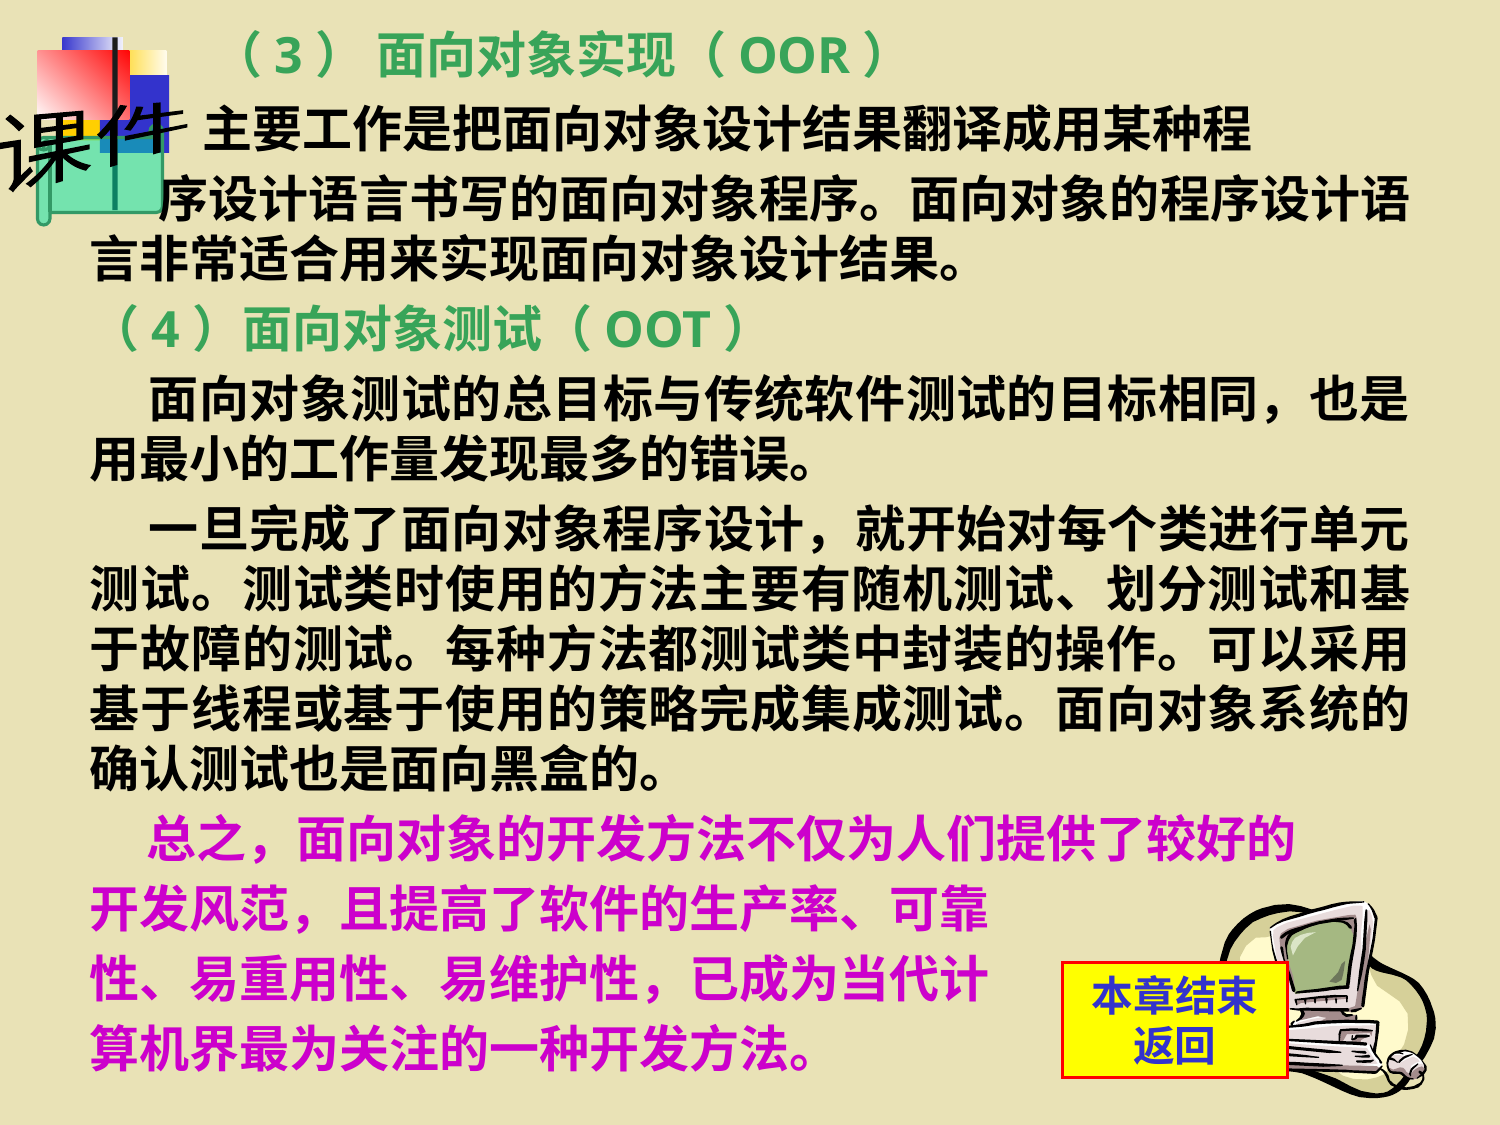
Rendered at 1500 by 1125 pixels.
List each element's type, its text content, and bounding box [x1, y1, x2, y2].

text_box （3） 面向对象实现（OOR） 主要工作是把面向对象设计结果翻译成用某种程 序设计语言书写的面向对象程序。面向对象的程序设计语言非常适合用来实现面向对象设计结果。 （4）面向对象测试（OOT） 面向对象测试的总目标与传统软件测试的目标相同，也是用最小的工作量发现最多的错误。 一旦完成了面向对象程序设计，就开始对每个类进行单元测试。测试类时使用的方法主要有随机测试、划分测试和基于故障的测试。每种方法都测试类中封装的操作。可以采用基于线程或基于使用的策略完成集成测试。面向对象系统的确认测试也是面向黑盒的。 总之，面向对象的开发方法不仅为人们提供了较好的 开发风范，且提高了软件的生产率、可靠 性、易重用性、易维护性，已成为当代计 算机界最为关注的一种开发方法。 [74, 0, 1425, 1125]
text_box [1062, 899, 1438, 1100]
